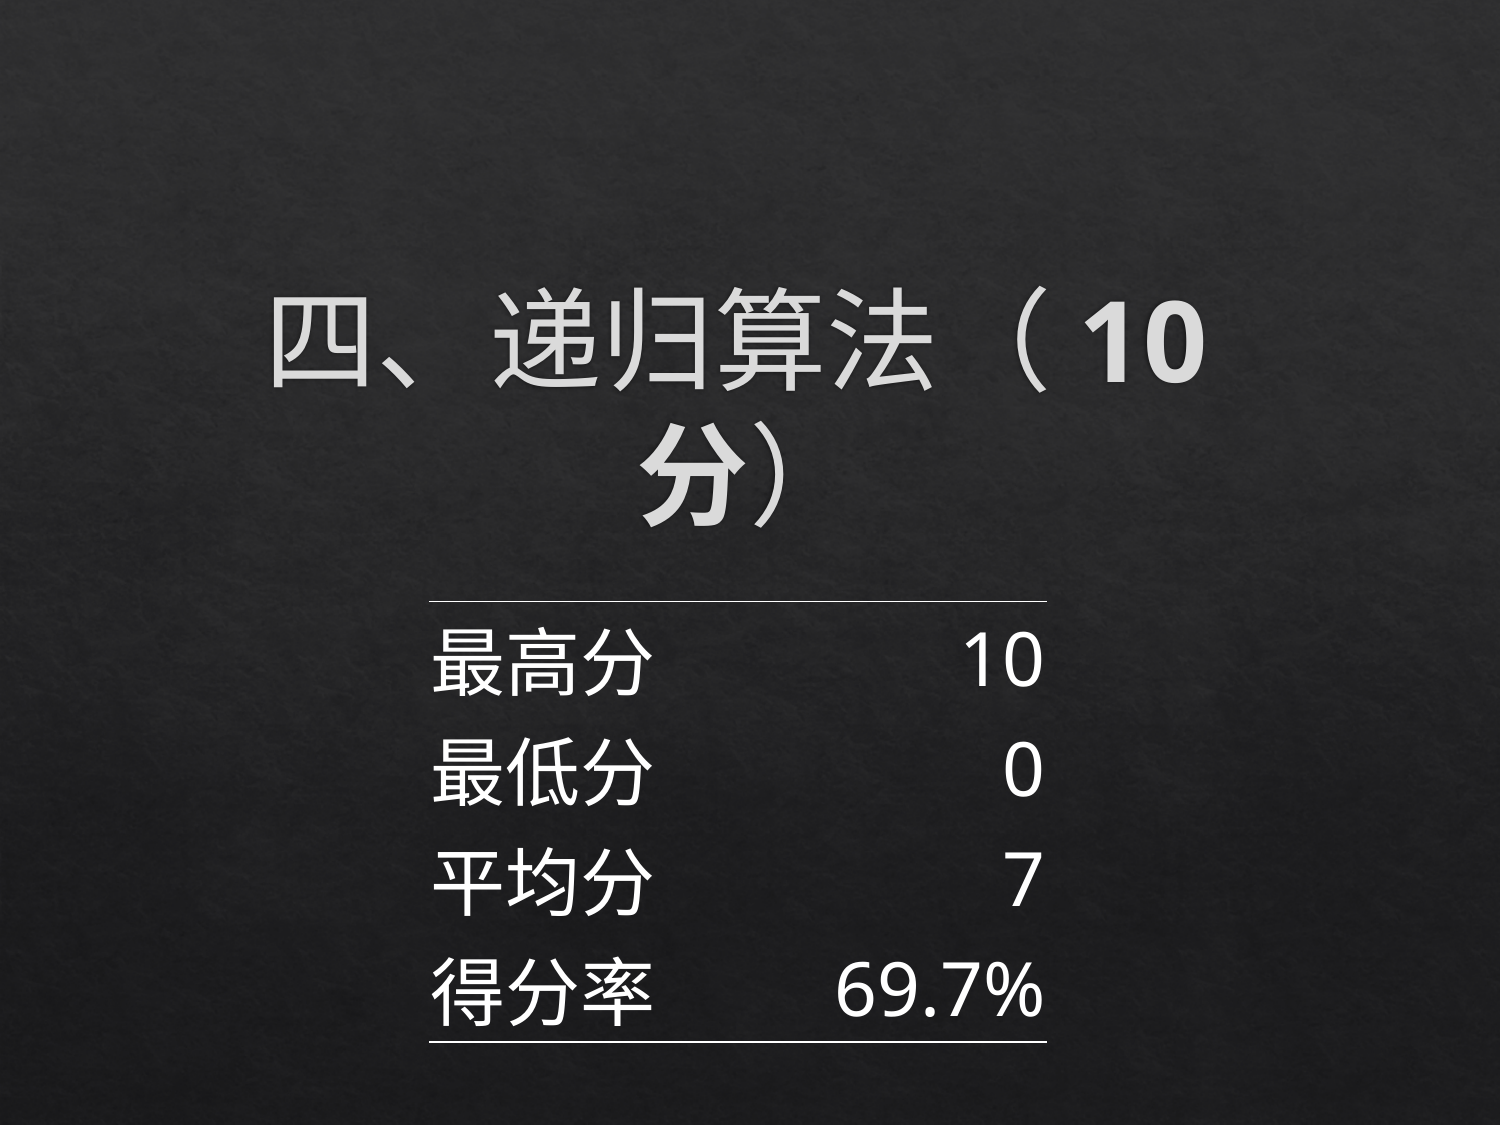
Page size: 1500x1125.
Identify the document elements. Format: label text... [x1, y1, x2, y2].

table_cell 7 [695, 822, 1047, 932]
table_cell 平均分 [429, 822, 695, 932]
table_header 最高分 [429, 602, 695, 712]
table_cell 最低分 [429, 712, 695, 822]
table_cell 0 [695, 712, 1047, 822]
table_cell 69.7% [695, 932, 1047, 1041]
title 四、递归算法（10分） [168, 247, 1331, 548]
table_cell 得分率 [429, 932, 695, 1041]
table_header 10 [695, 602, 1047, 712]
